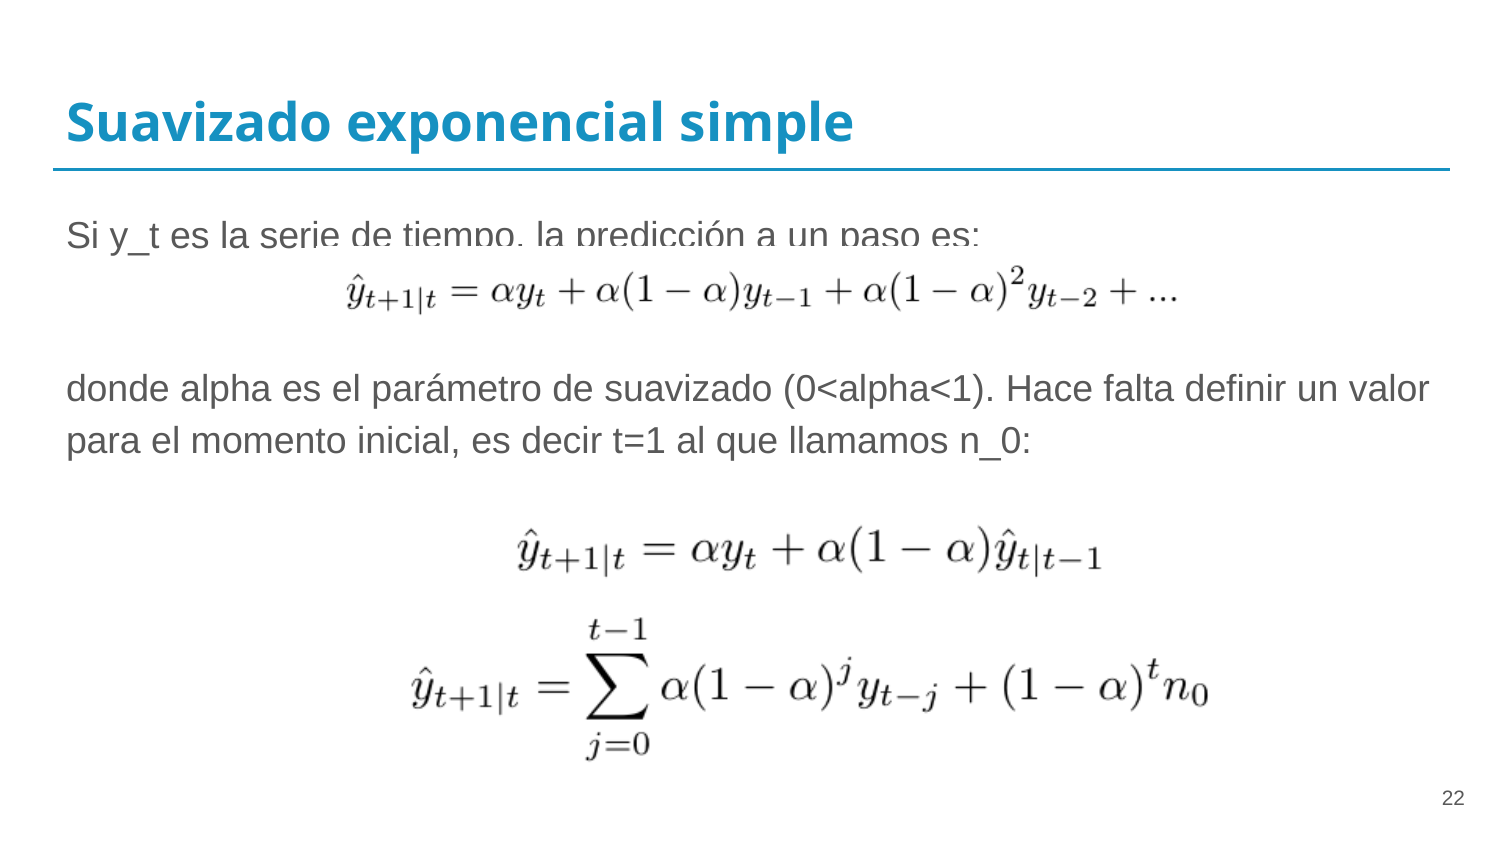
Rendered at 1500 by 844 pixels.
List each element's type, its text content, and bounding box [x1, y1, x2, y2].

picture [316, 246, 1209, 325]
picture [379, 508, 1251, 781]
title Suavizado exponencial simple [51, 72, 1449, 167]
list Si y_t es la serie de tiempo, la predicción a un paso es: donde alpha es el parámetro de suavizado (0<alpha<1). Hace falta definir un valor para el momento inicial, es decir t=1 al que llamamos n_0: [51, 189, 1449, 750]
slide_number ‹#› [1389, 764, 1480, 830]
